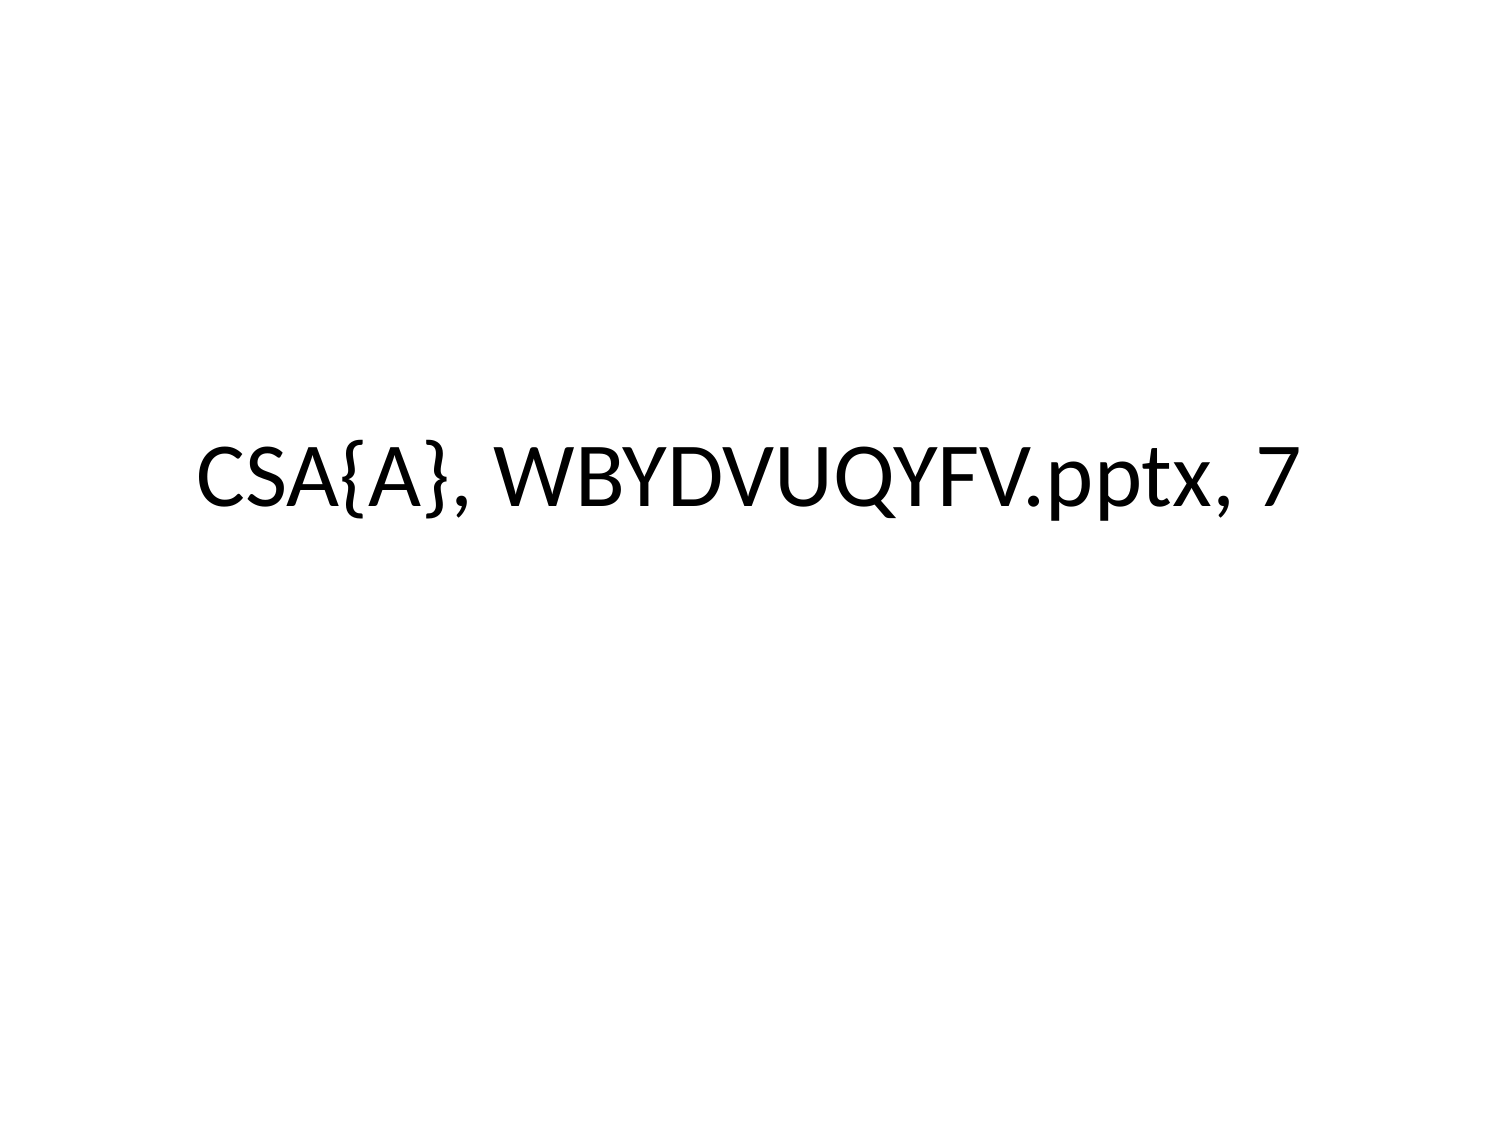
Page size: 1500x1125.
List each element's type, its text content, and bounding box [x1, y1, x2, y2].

title CSA{A}, WBYDVUQYFV.pptx, 7 [112, 349, 1388, 591]
